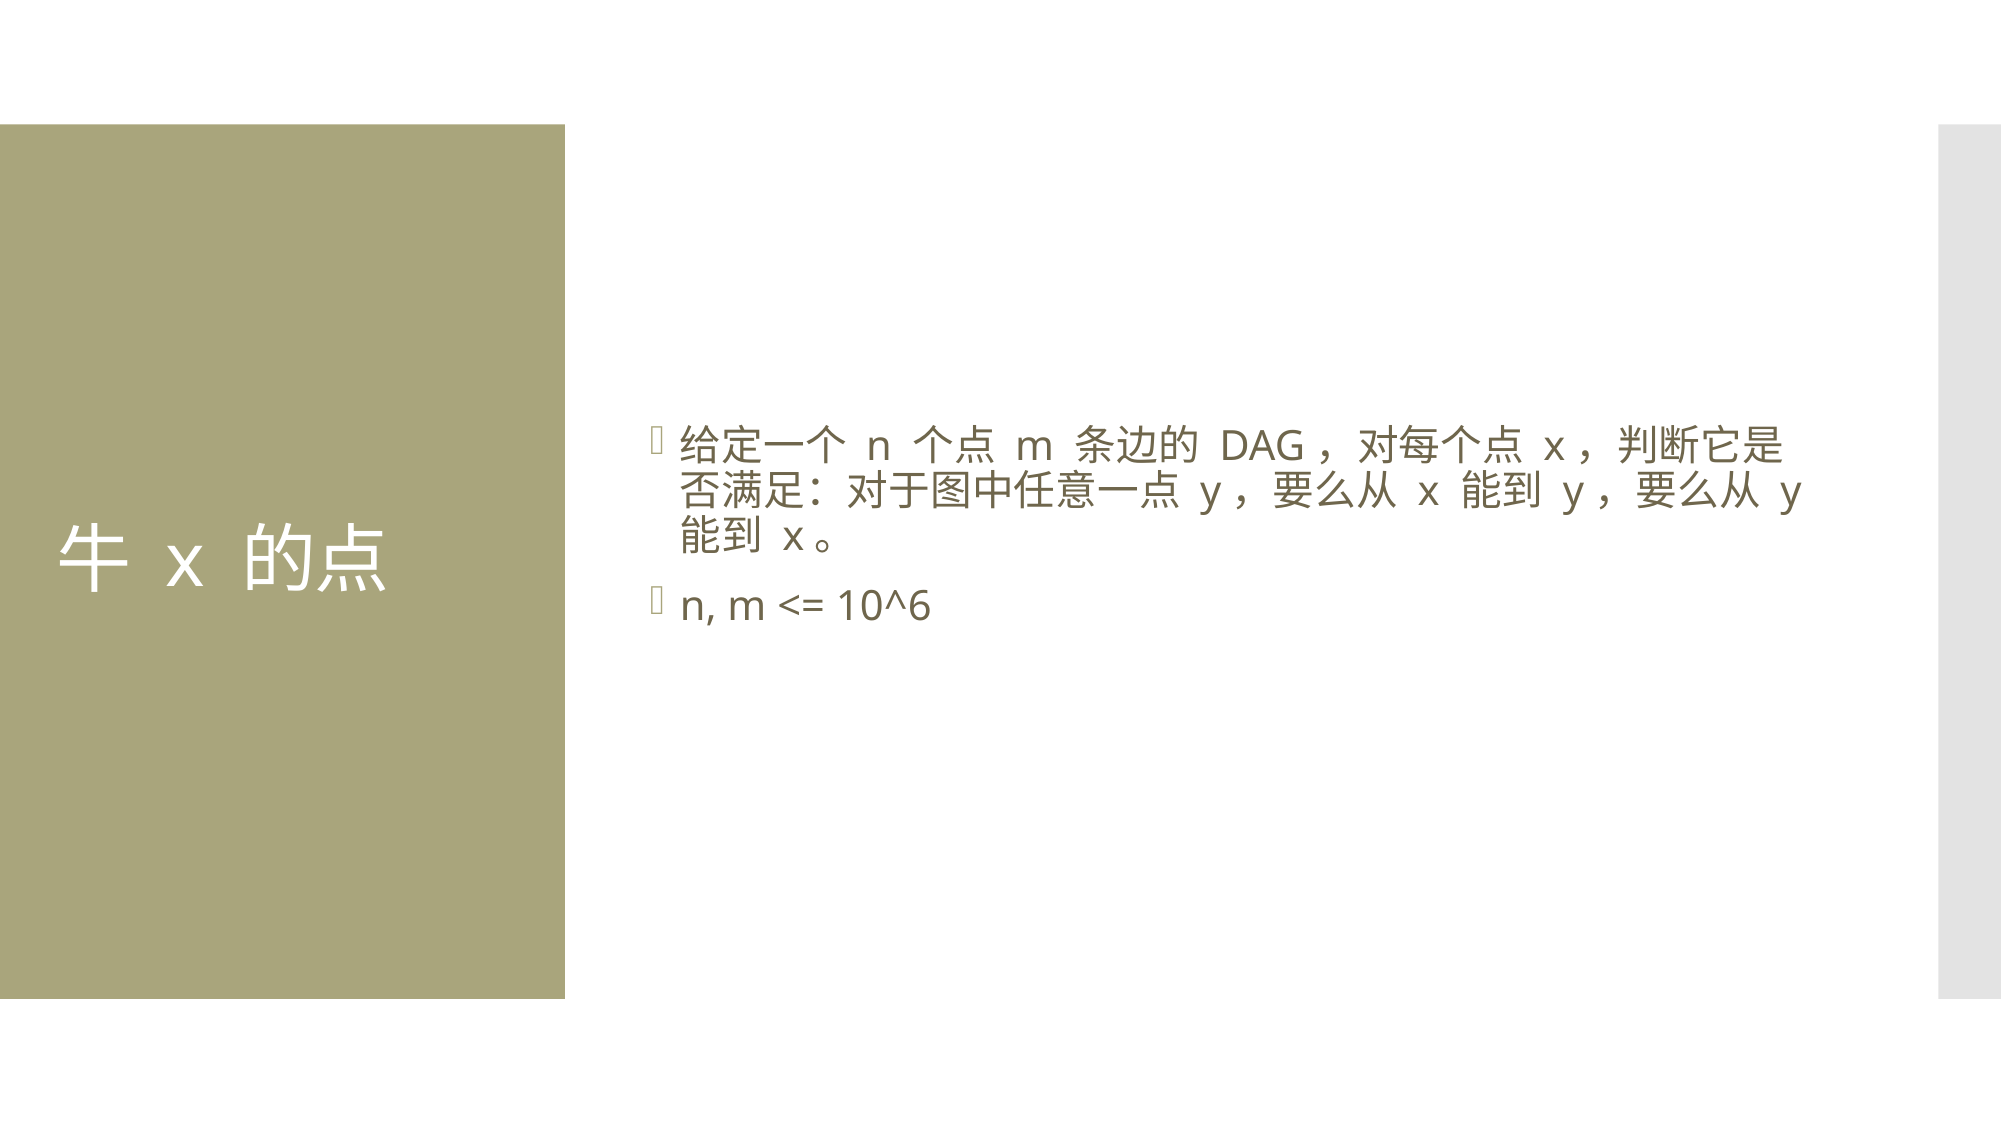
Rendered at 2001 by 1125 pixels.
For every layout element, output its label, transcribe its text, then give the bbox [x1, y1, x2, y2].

list 给定一个 n 个点 m 条边的 DAG，对每个点 x，判断它是否满足：对于图中任意一点 y，要么从 x 能到 y，要么从 y 能到 x。 n, m <= 10^6 [634, 141, 1835, 982]
title 牛 x 的点 [41, 184, 525, 940]
